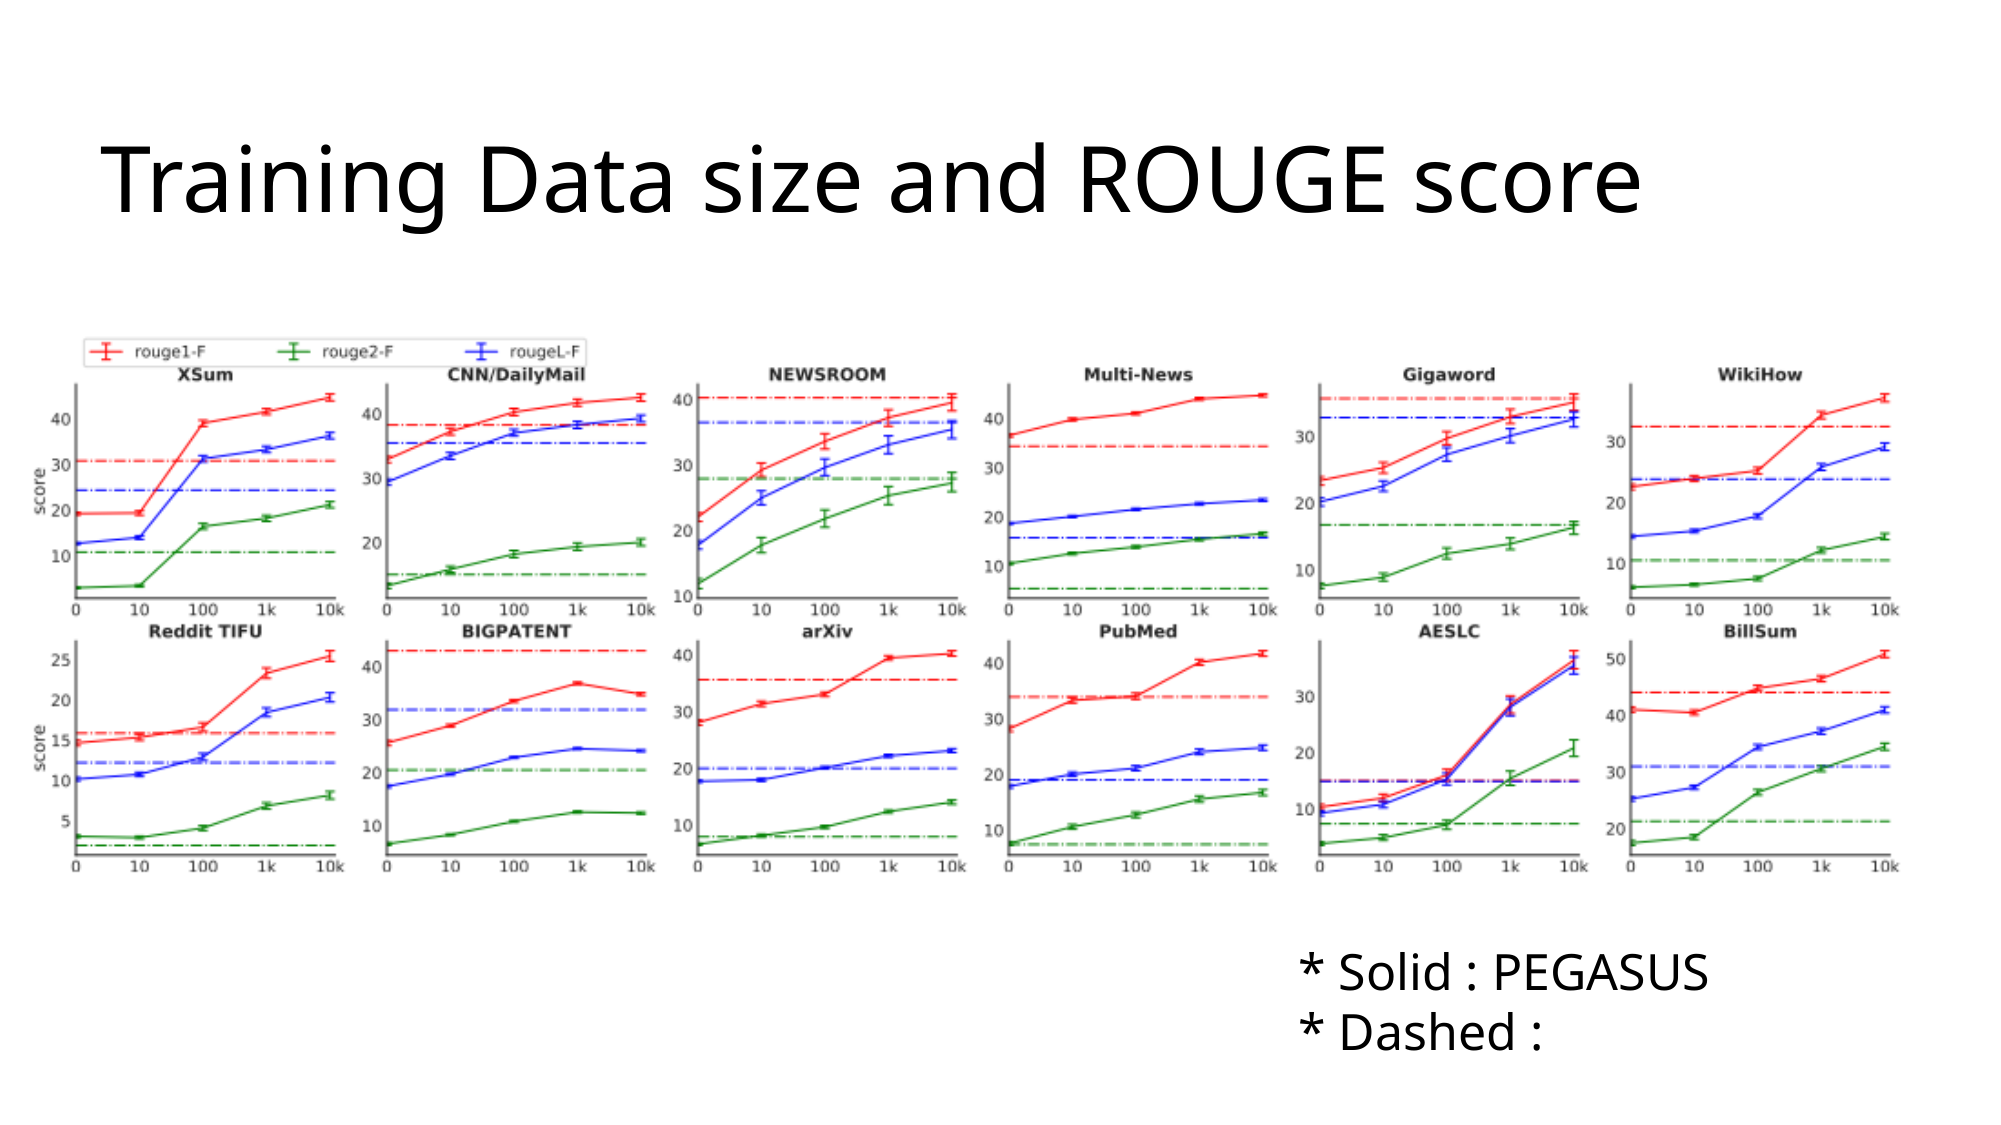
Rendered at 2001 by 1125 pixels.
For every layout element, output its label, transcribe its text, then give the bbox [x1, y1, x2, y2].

title Training Data size and ROUGE score [85, 74, 1811, 292]
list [0, 306, 1975, 905]
